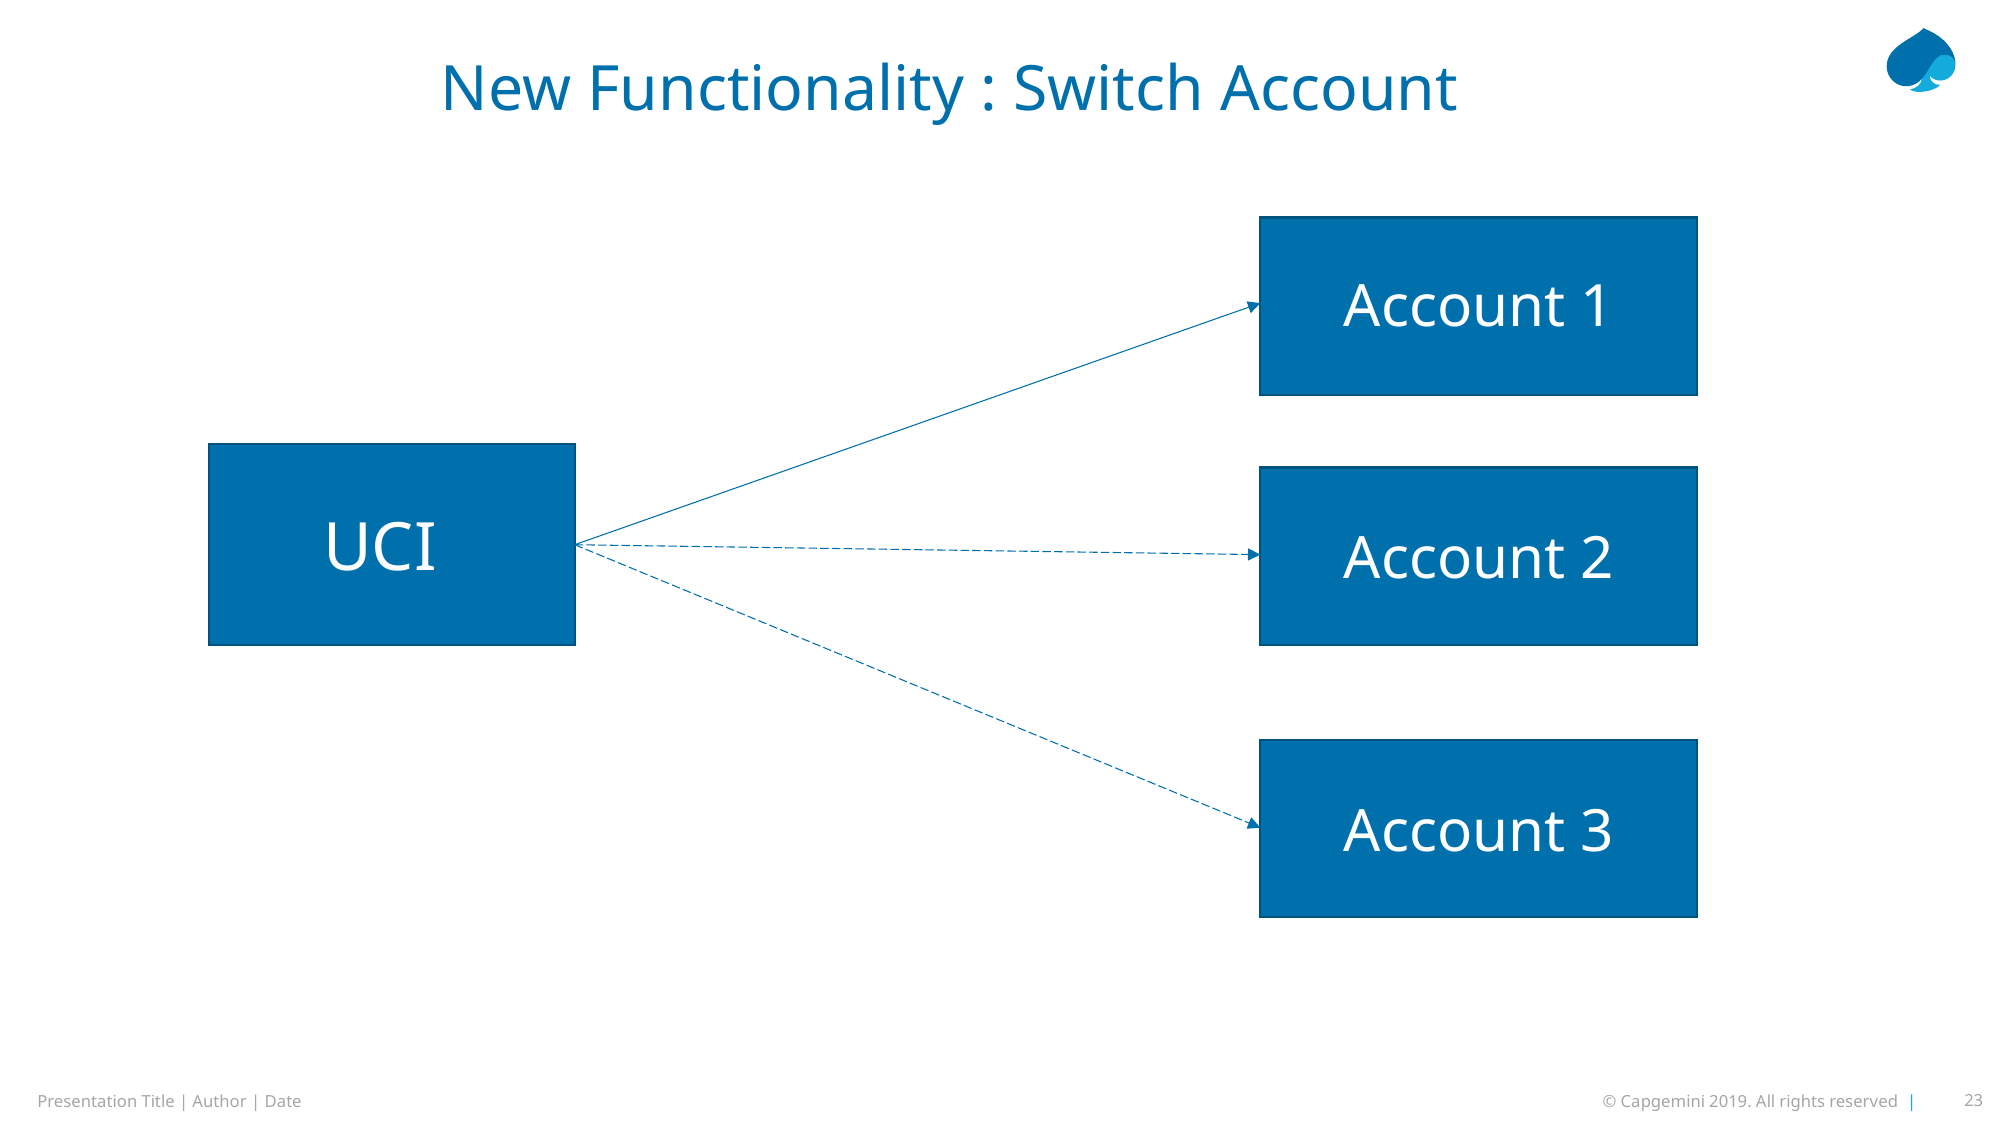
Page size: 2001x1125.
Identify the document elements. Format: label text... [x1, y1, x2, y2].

text_box Account 3 [1260, 785, 1698, 871]
text_box [208, 443, 574, 646]
text_box [1259, 829, 1698, 918]
title New Functionality : Switch Account [37, 0, 1863, 182]
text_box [574, 556, 1261, 829]
text_box Account 2 [1261, 512, 1698, 597]
text_box [1261, 597, 1698, 646]
text_box [1261, 346, 1698, 396]
text_box [1261, 739, 1698, 785]
text_box [1259, 216, 1698, 302]
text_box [574, 544, 1261, 556]
text_box Account 1 [1260, 260, 1698, 346]
text_box UCI [244, 496, 516, 592]
text_box [1261, 466, 1698, 512]
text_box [574, 303, 1261, 544]
